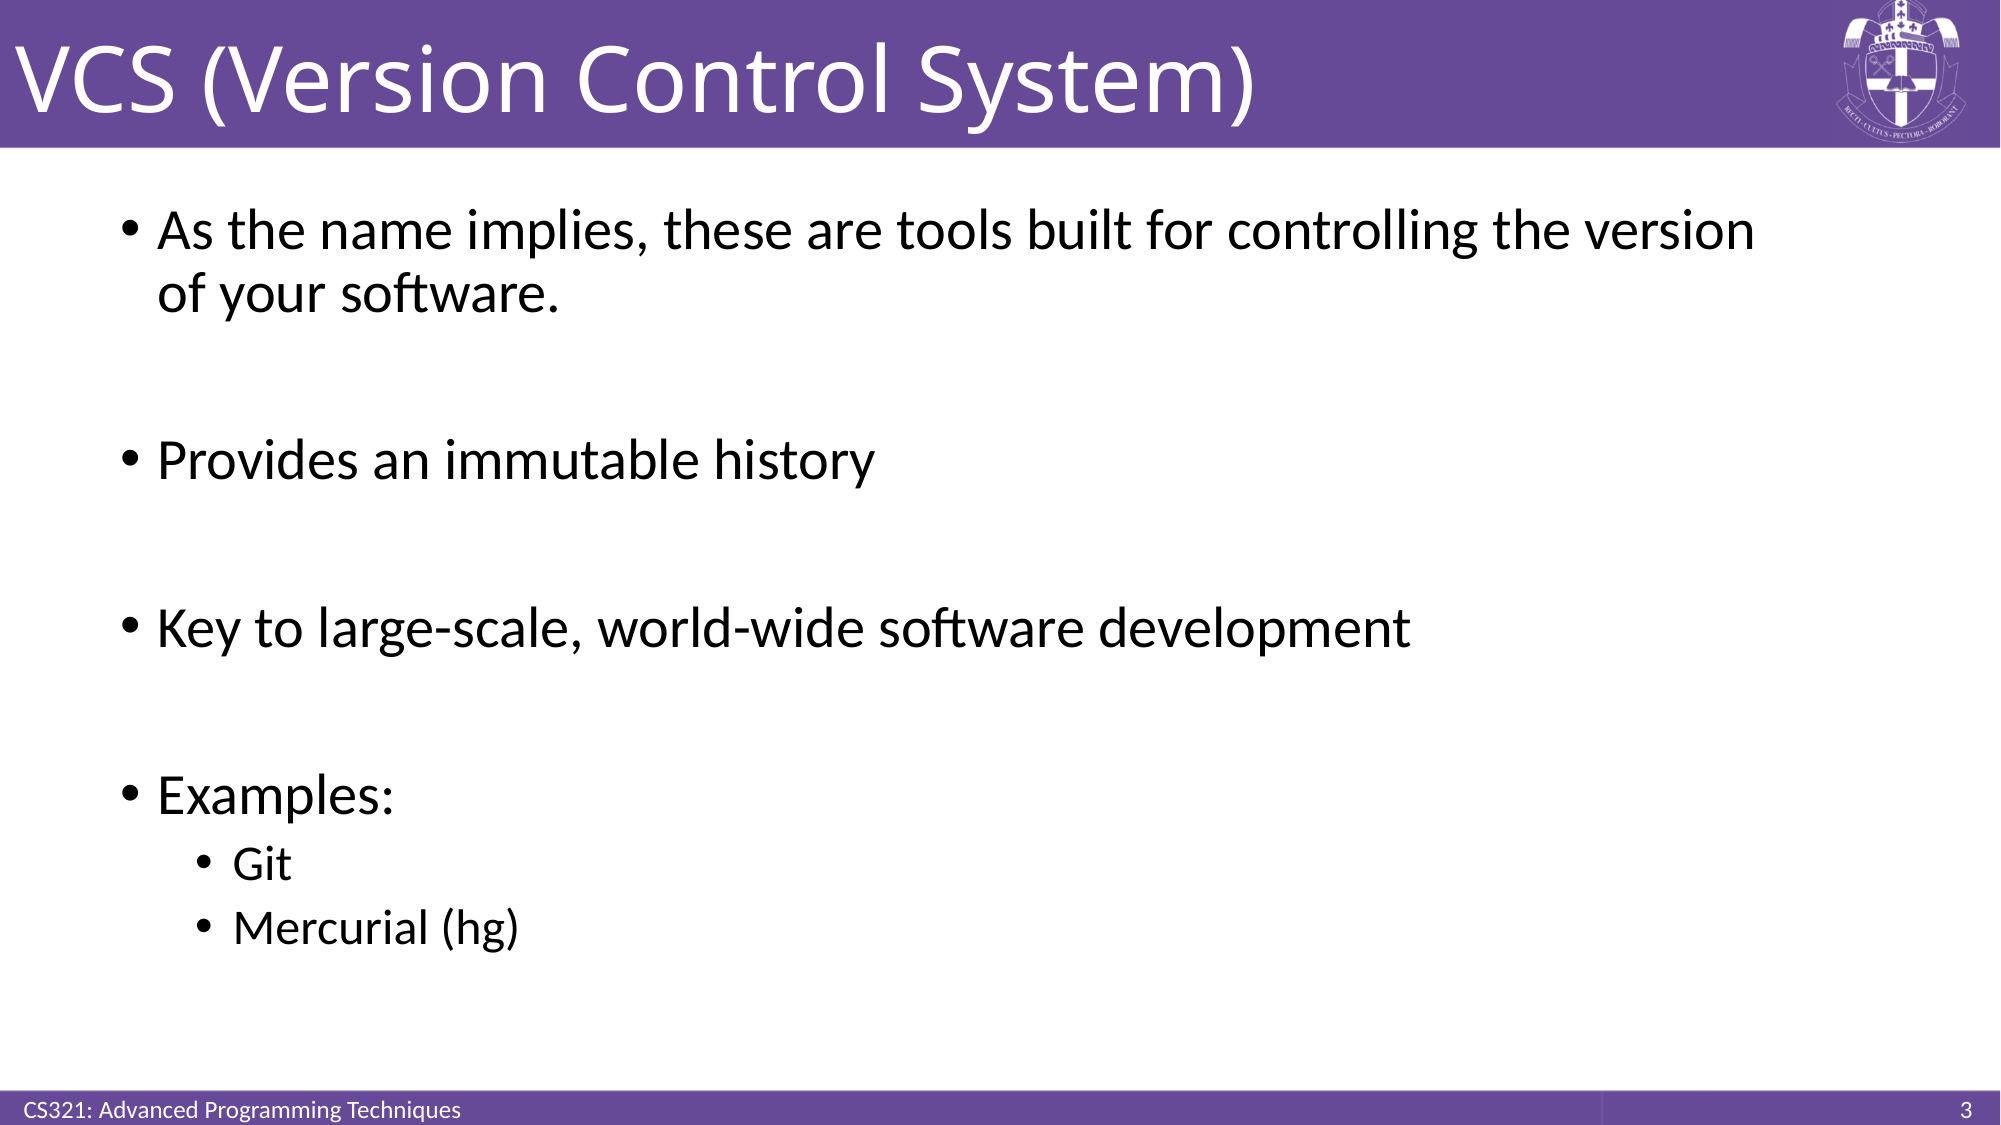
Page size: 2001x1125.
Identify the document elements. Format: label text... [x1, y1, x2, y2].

title VCS (Version Control System) [0, 0, 1725, 192]
slide_number 3 [1862, 1078, 1994, 1125]
footer CS321: Advanced Programming Techniques [8, 1078, 499, 1125]
list As the name implies, these are tools built for controlling the version of your software. Provides an immutable history Key to large-scale, world-wide software development Examples: Git Mercurial (hg) [105, 191, 1831, 989]
picture [0, 0, 2001, 1125]
